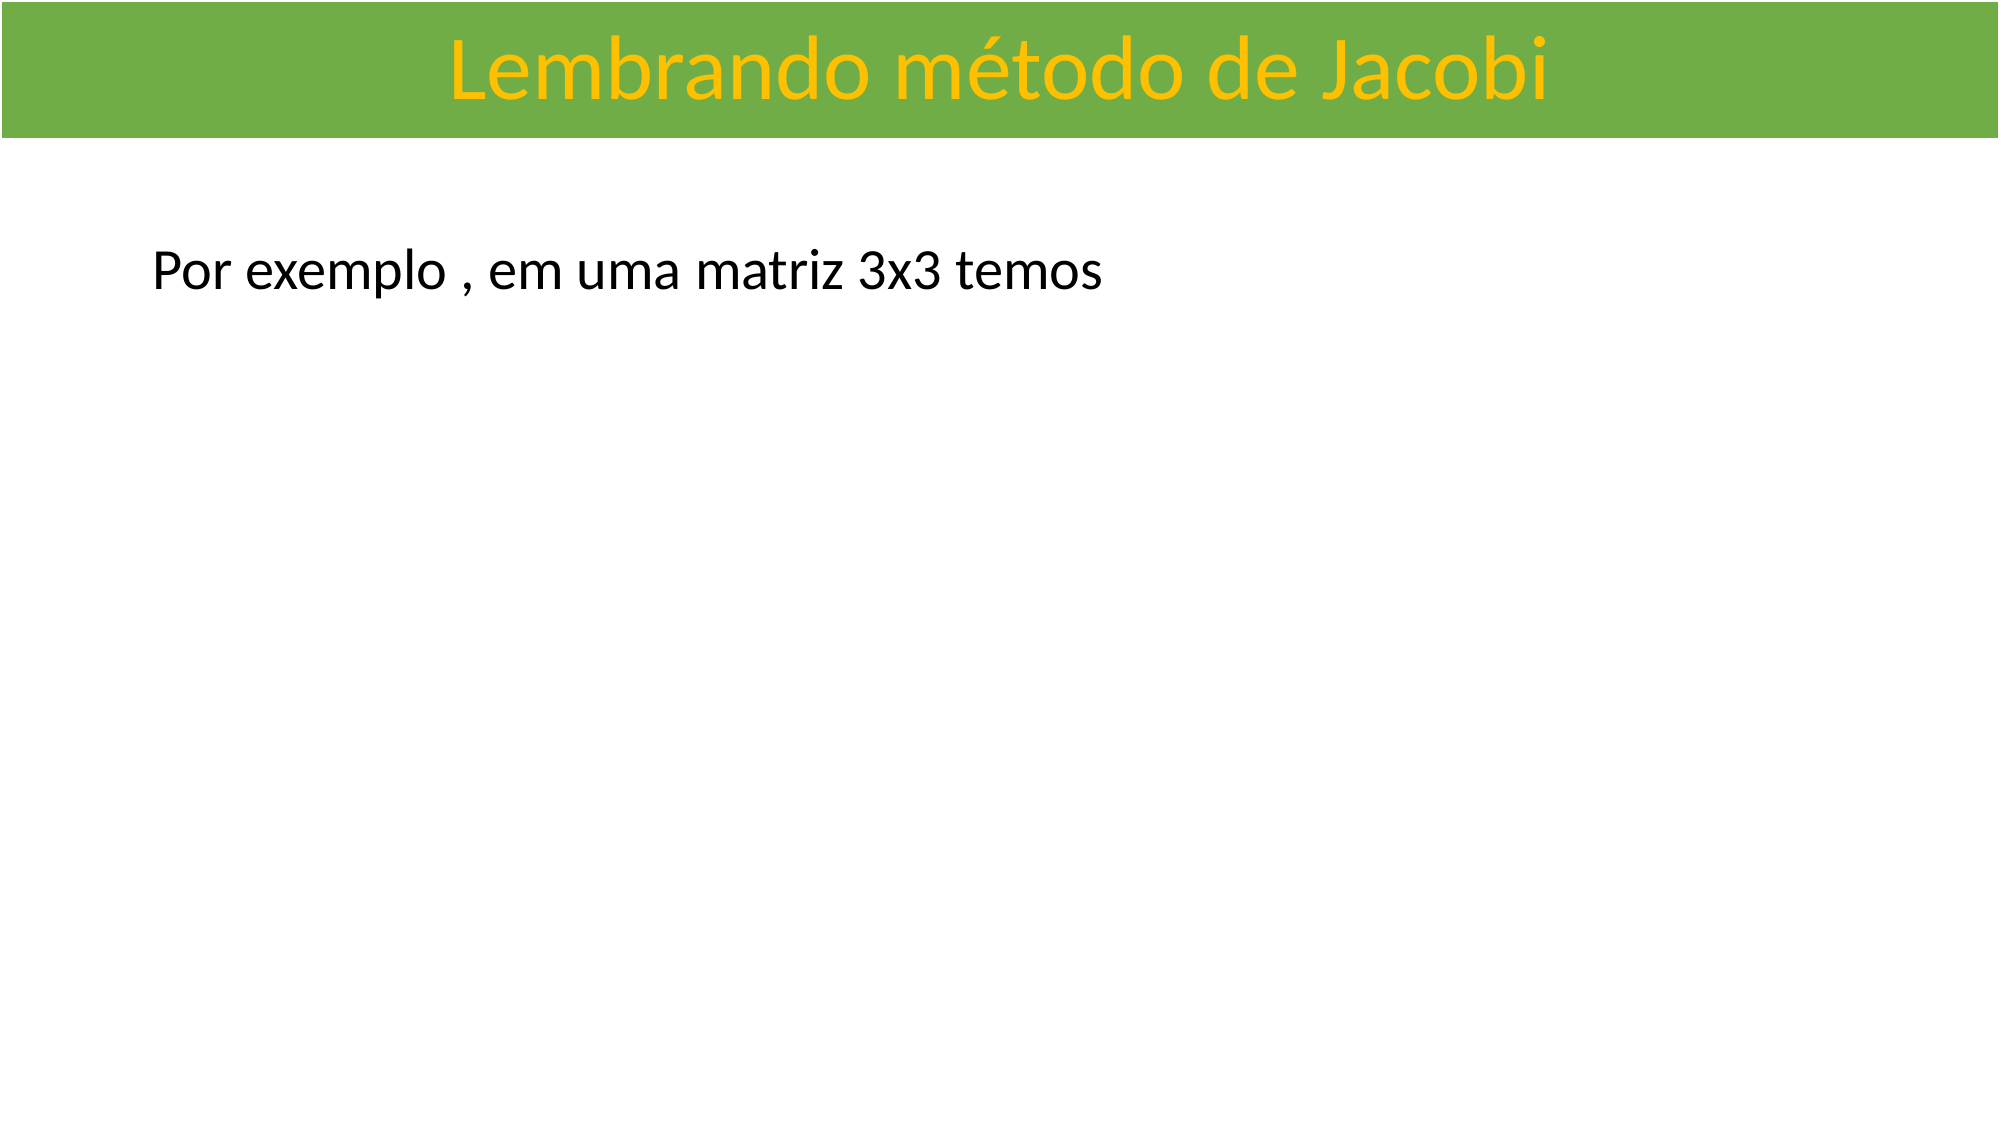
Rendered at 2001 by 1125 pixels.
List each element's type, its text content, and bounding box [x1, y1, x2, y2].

title Lembrando método de Jacobi [0, 0, 2000, 141]
